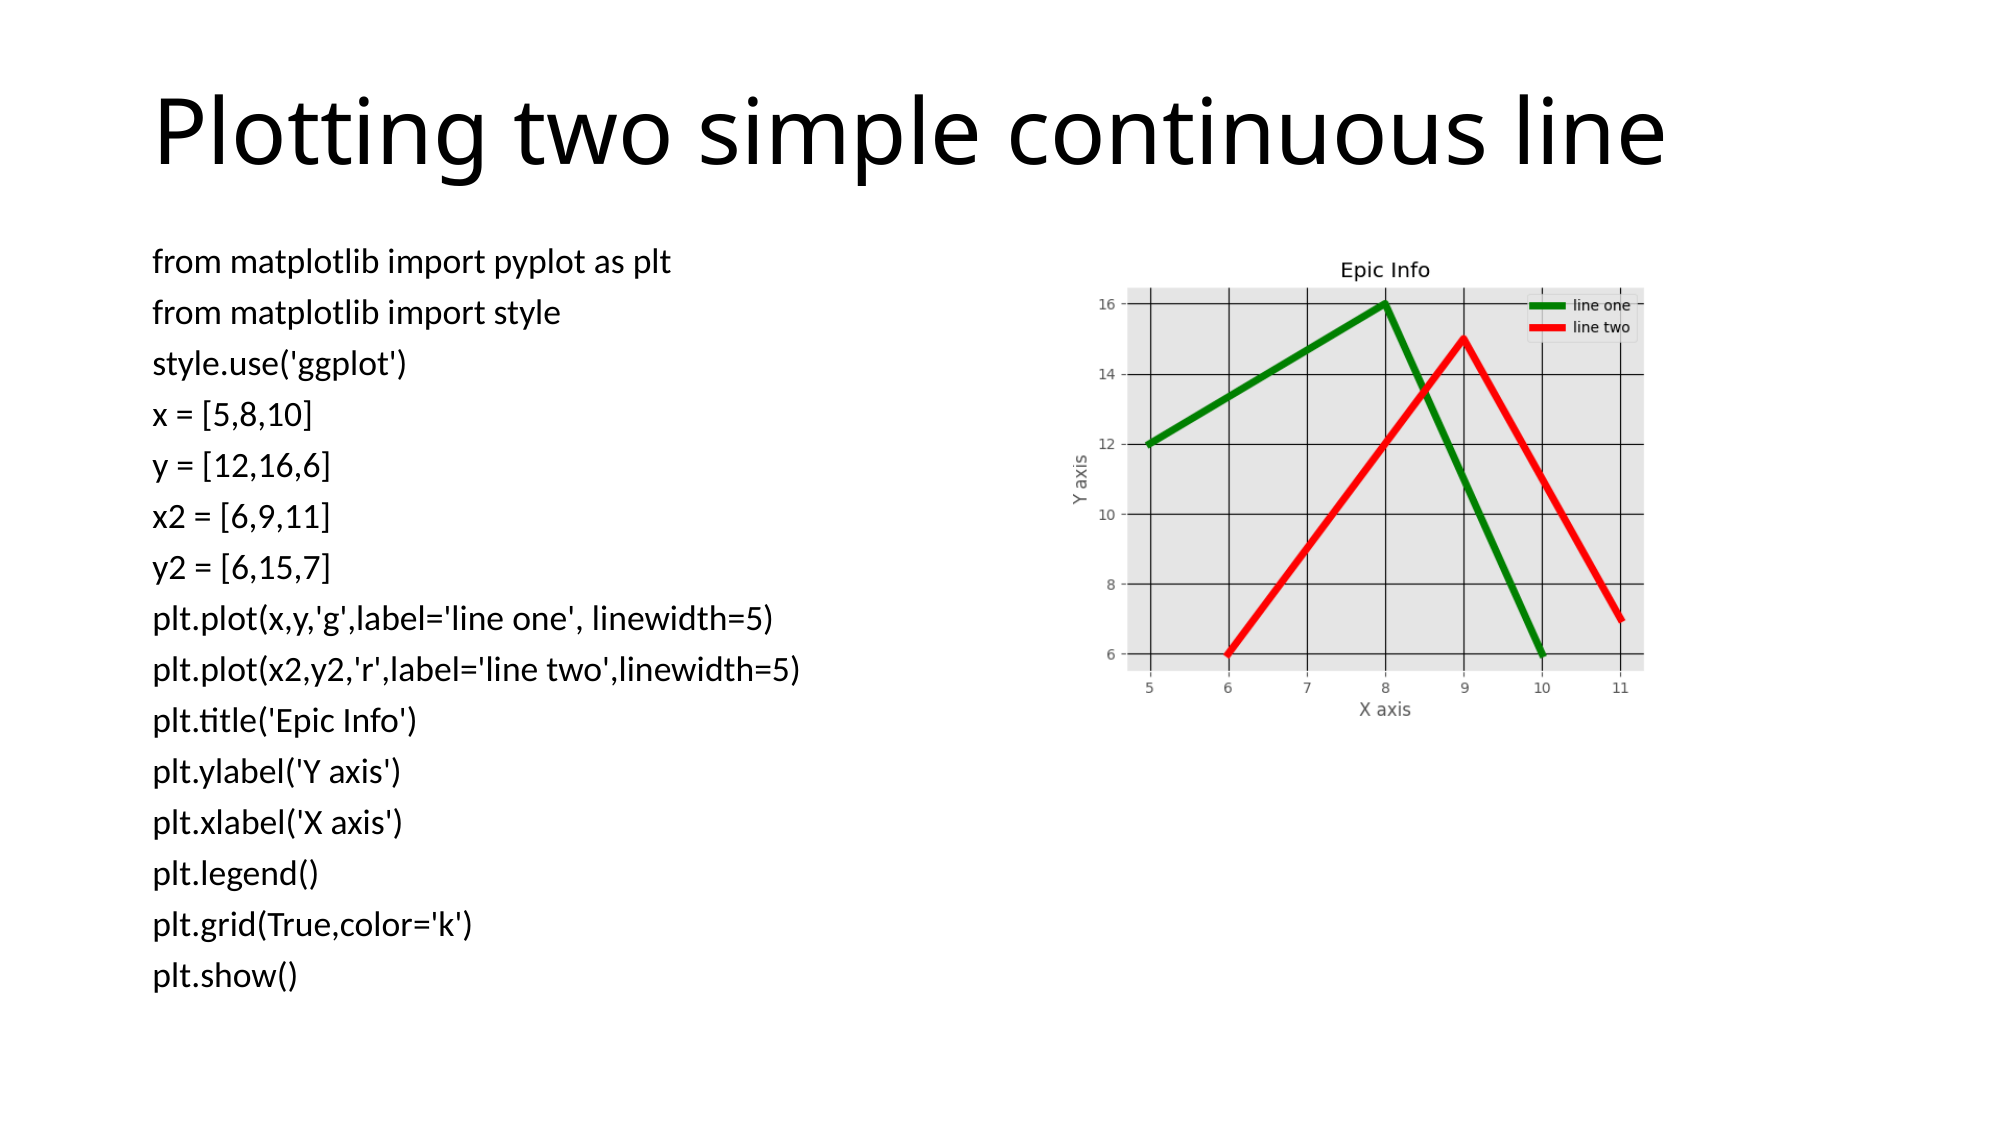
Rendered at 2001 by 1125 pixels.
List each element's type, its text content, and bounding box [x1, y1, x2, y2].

picture [1073, 247, 1689, 718]
title Plotting two simple continuous line [137, 59, 1863, 210]
list from matplotlib import pyplot as plt from matplotlib import style style.use('ggplot') x = [5,8,10] y = [12,16,6] x2 = [6,9,11] y2 = [6,15,7] plt.plot(x,y,'g',label='line one', linewidth=5) plt.plot(x2,y2,'r',label='line two',linewidth=5) plt.title('Epic Info') plt.ylabel('Y axis') plt.xlabel('X axis') plt.legend() plt.grid(True,color='k') plt.show() [137, 235, 1863, 1014]
